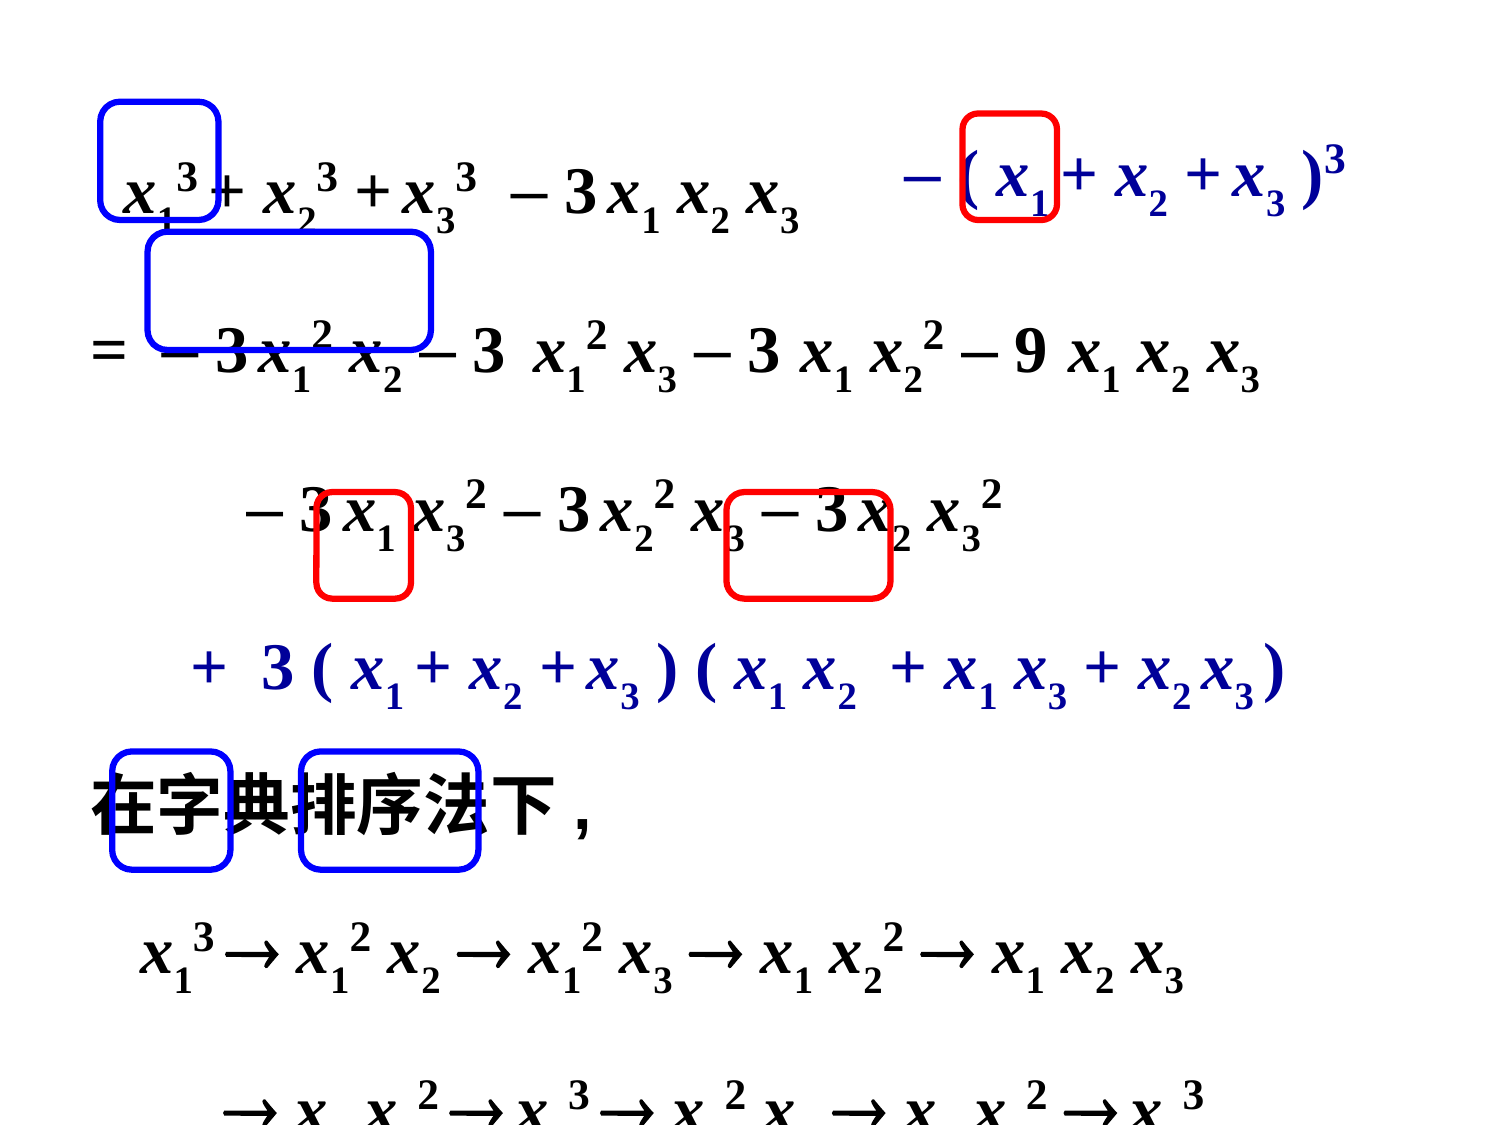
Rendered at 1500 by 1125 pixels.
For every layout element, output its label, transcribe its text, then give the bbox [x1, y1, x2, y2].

text_box [112, 751, 231, 870]
list x13 + x23 + x33 – 3 x1 x2 x3 = – 3 x12 x2 – 3 x12 x3 – 3 x1 x22 – 9 x1 x2 x3 – 3 x1 x32 – 3 x22 x3 – 3 x2 x32 + 3 ( x1 + x2 + x3 ) ( x1 x2 + x1 x3 + x2 x3 ) 在字典排序法下, x13  x12 x2  x12 x3  x1 x22  x1 x2 x3  x1 x32  x23  x22 x3  x2 x32  x33 [75, 90, 1425, 1005]
text_box [962, 113, 1058, 221]
text_box [301, 751, 479, 870]
text_box [100, 101, 219, 220]
text_box [726, 492, 891, 599]
text_box [316, 492, 411, 599]
text_box [147, 231, 431, 350]
text_box – ( x1 + x2 + x3 )3 [889, 113, 1361, 232]
